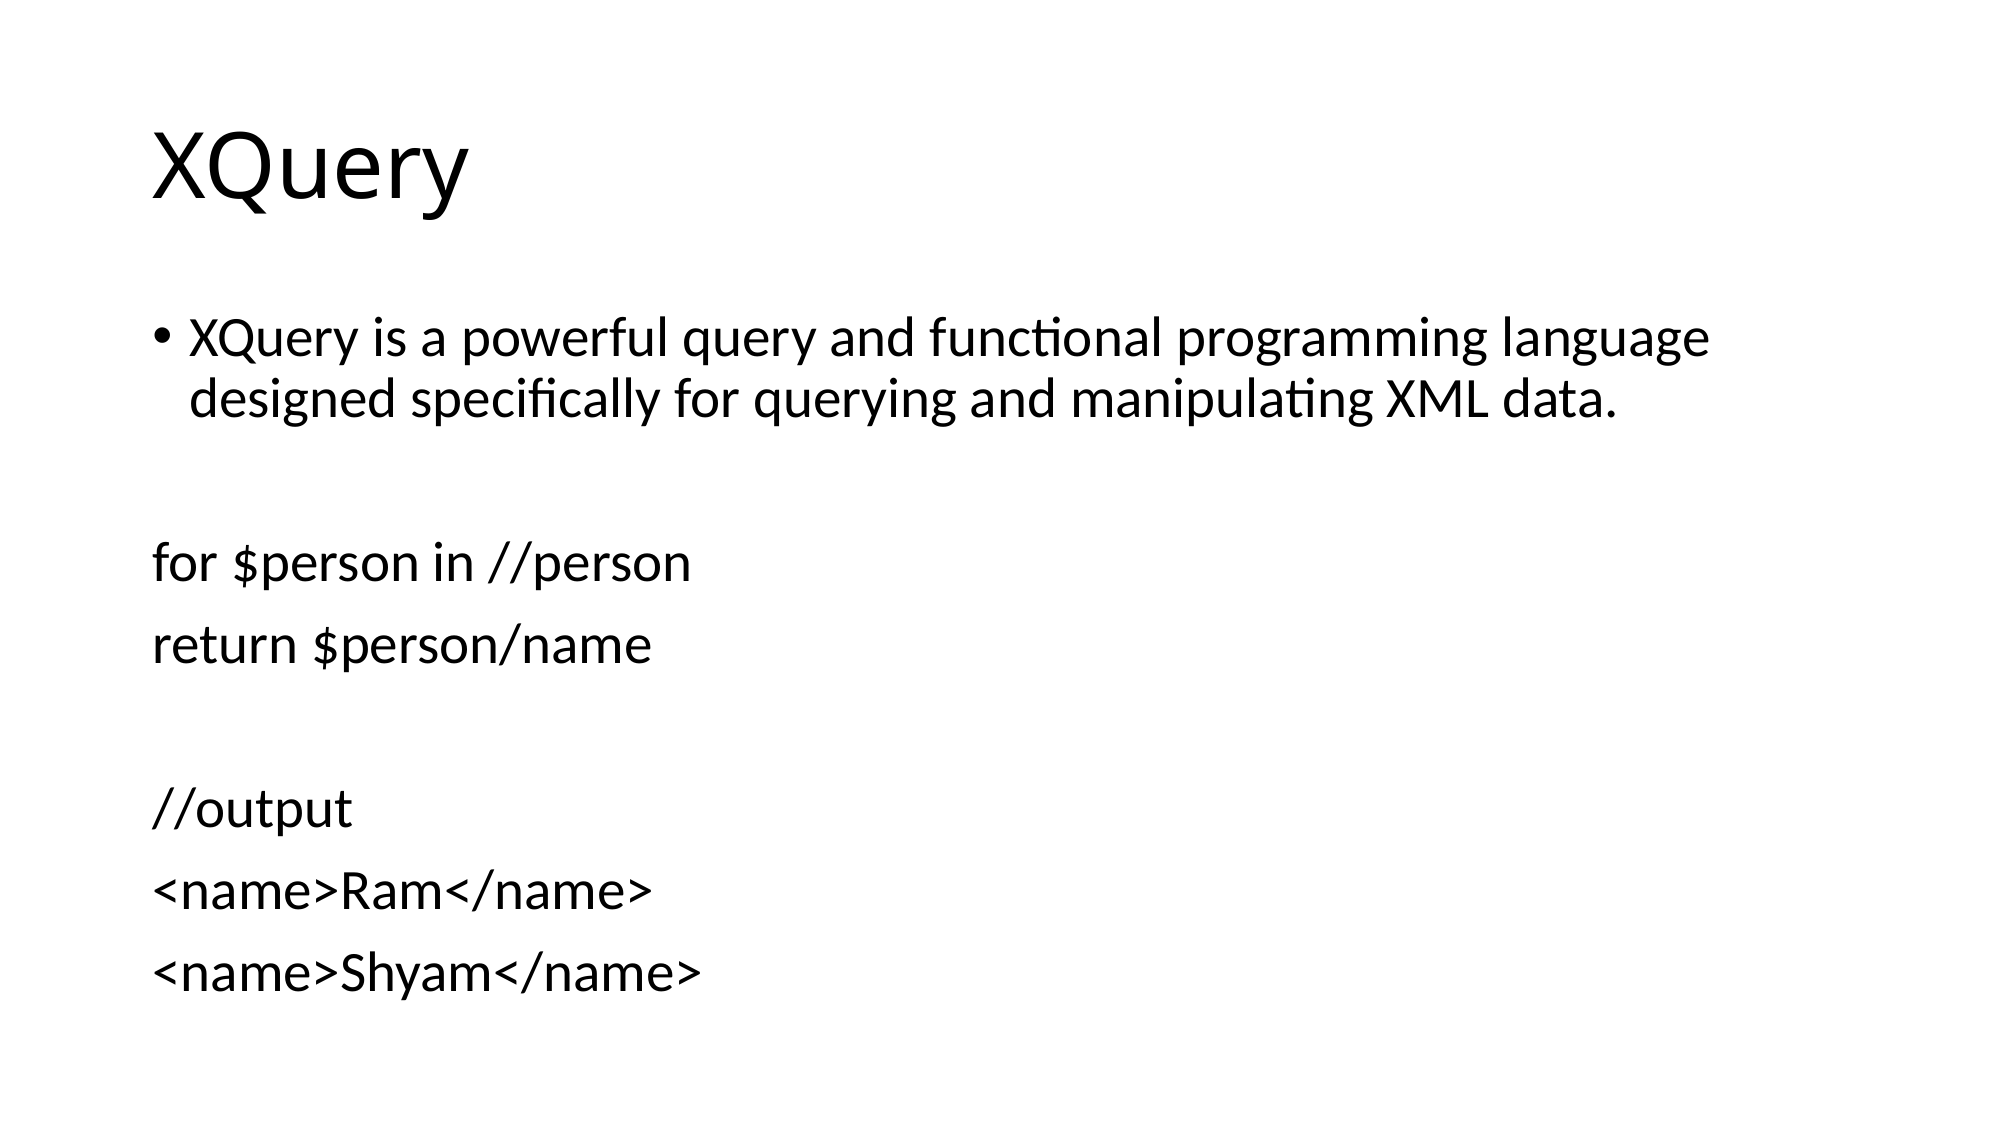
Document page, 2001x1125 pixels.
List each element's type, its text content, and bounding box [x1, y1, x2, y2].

list XQuery is a powerful query and functional programming language designed specifically for querying and manipulating XML data. for $person in //person return $person/name //output <name>Ram</name> <name>Shyam</name> [137, 299, 1863, 1014]
title XQuery [137, 59, 1863, 278]
